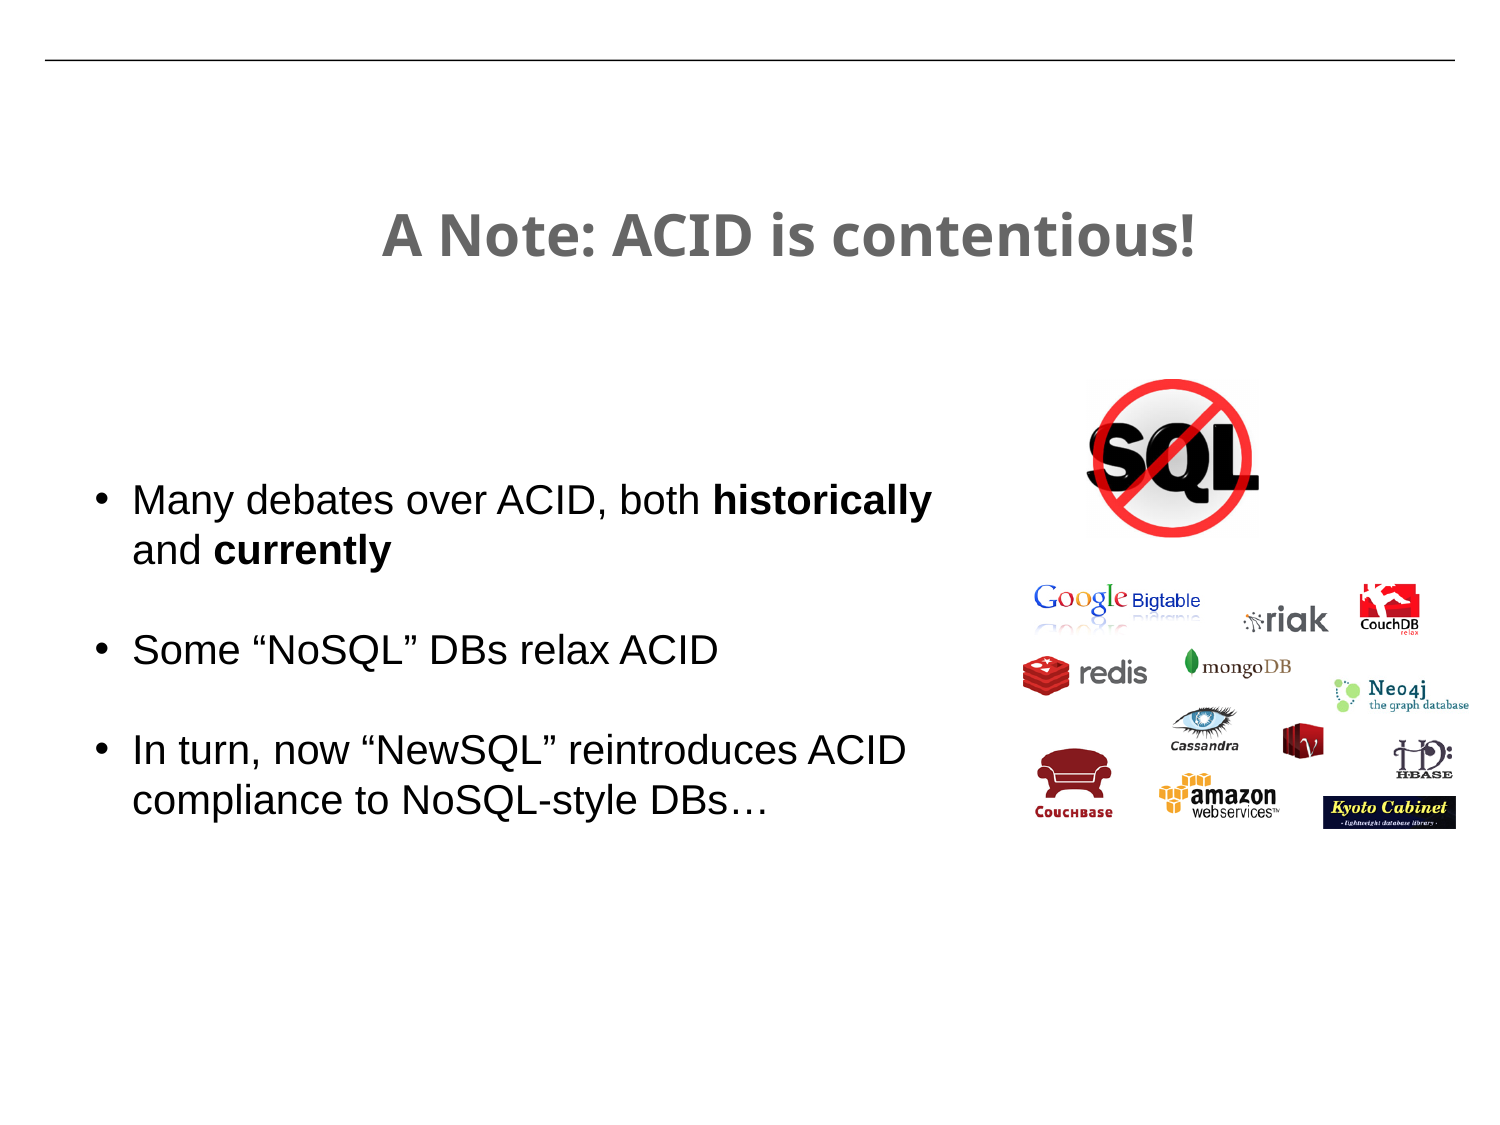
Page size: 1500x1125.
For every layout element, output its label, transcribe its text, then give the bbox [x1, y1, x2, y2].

picture [1086, 379, 1259, 538]
picture [1015, 566, 1475, 841]
text_box Many debates over ACID, both historically and currently Some “NoSQL” DBs relax ACID In turn, now “NewSQL” reintroduces ACID compliance to NoSQL-style DBs… [79, 465, 961, 894]
title A Note: ACID is contentious! [367, 182, 1464, 373]
